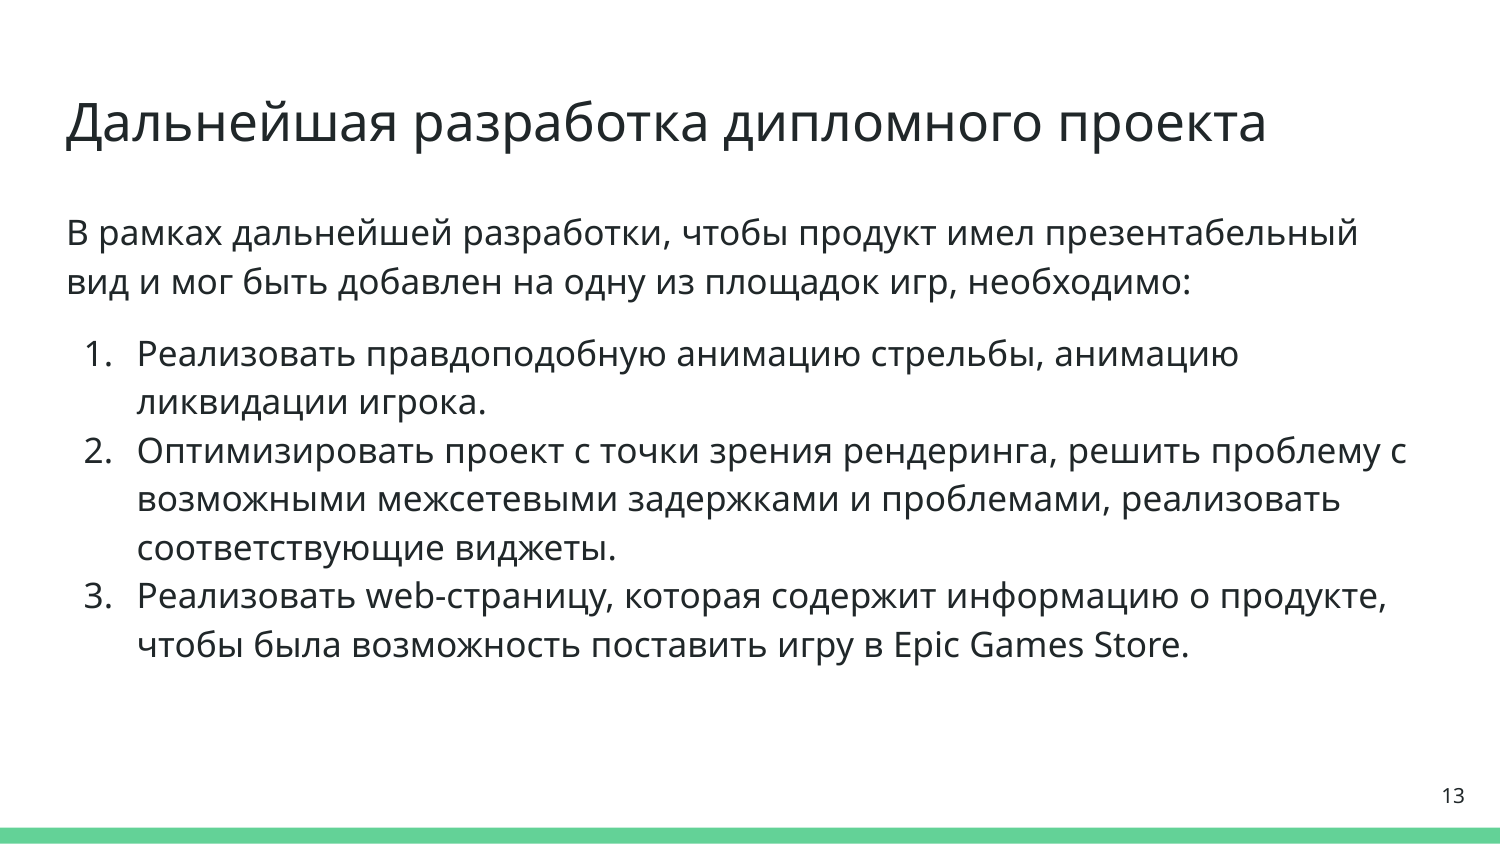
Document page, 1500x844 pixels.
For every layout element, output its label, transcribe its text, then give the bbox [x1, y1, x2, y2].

slide_number ‹#› [1389, 764, 1480, 830]
list В рамках дальнейшей разработки, чтобы продукт имел презентабельный вид и мог быть добавлен на одну из площадок игр, необходимо: Реализовать правдоподобную анимацию стрельбы, анимацию ликвидации игрока. Оптимизировать проект с точки зрения рендеринга, решить проблему с возможными межсетевыми задержками и проблемами, реализовать соответствующие виджеты. Реализовать web-страницу, которая содержит информацию о продукте, чтобы была возможность поставить игру в Epic Games Store. [51, 189, 1449, 750]
title Дальнейшая разработка дипломного проекта [51, 72, 1449, 167]
